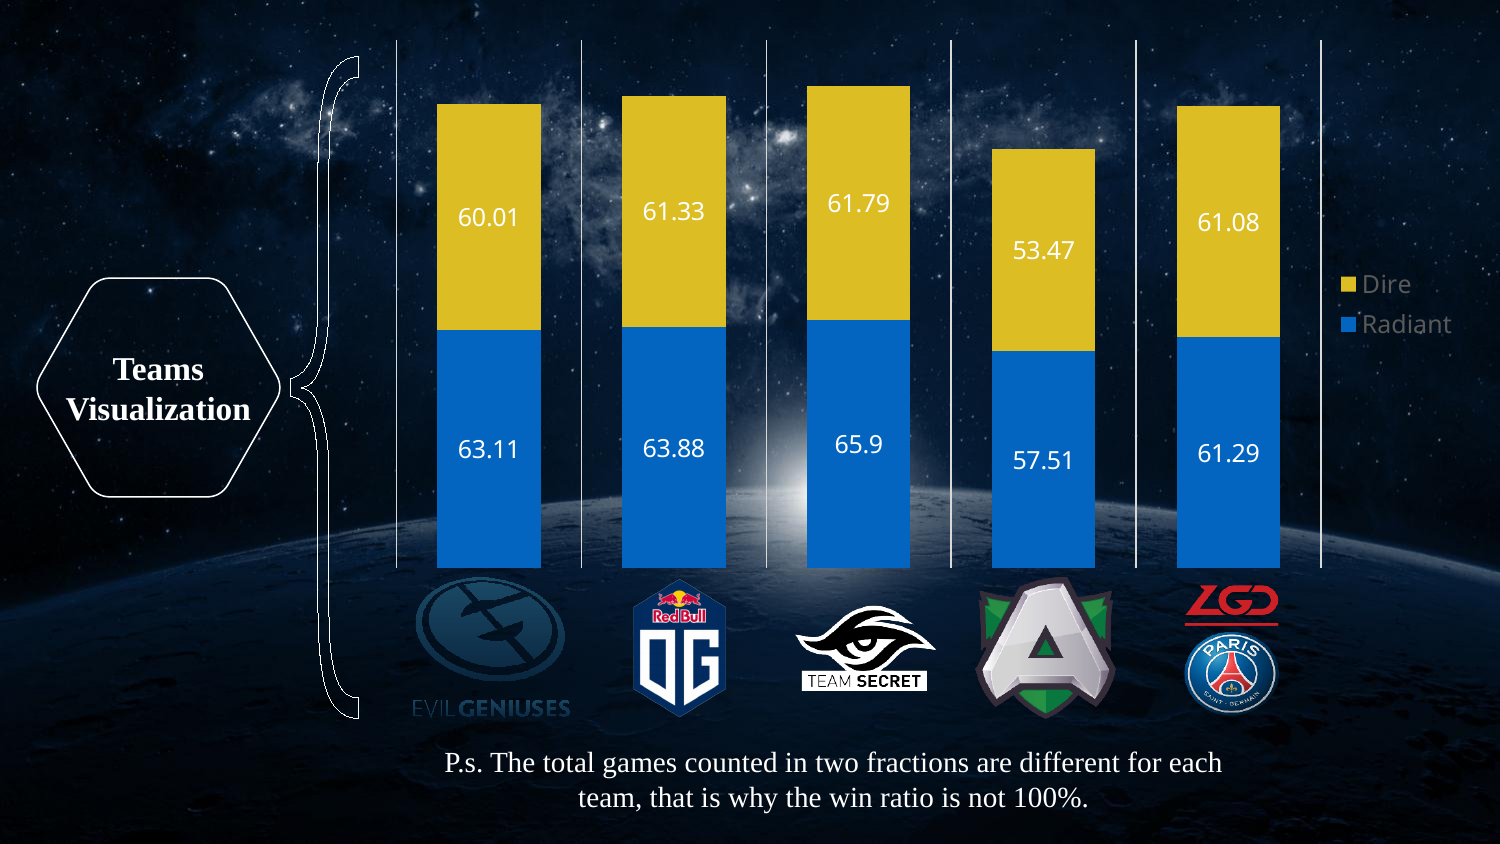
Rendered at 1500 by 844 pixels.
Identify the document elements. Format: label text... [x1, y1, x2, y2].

text_box [37, 278, 280, 497]
text_box [290, 56, 359, 719]
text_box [369, 16, 1474, 719]
picture [0, 0, 1500, 844]
text_box Teams Visualization [61, 347, 256, 428]
text_box P.s. The total games counted in two fractions are different for each team, that is why the win ratio is not 100%. [413, 734, 1254, 822]
